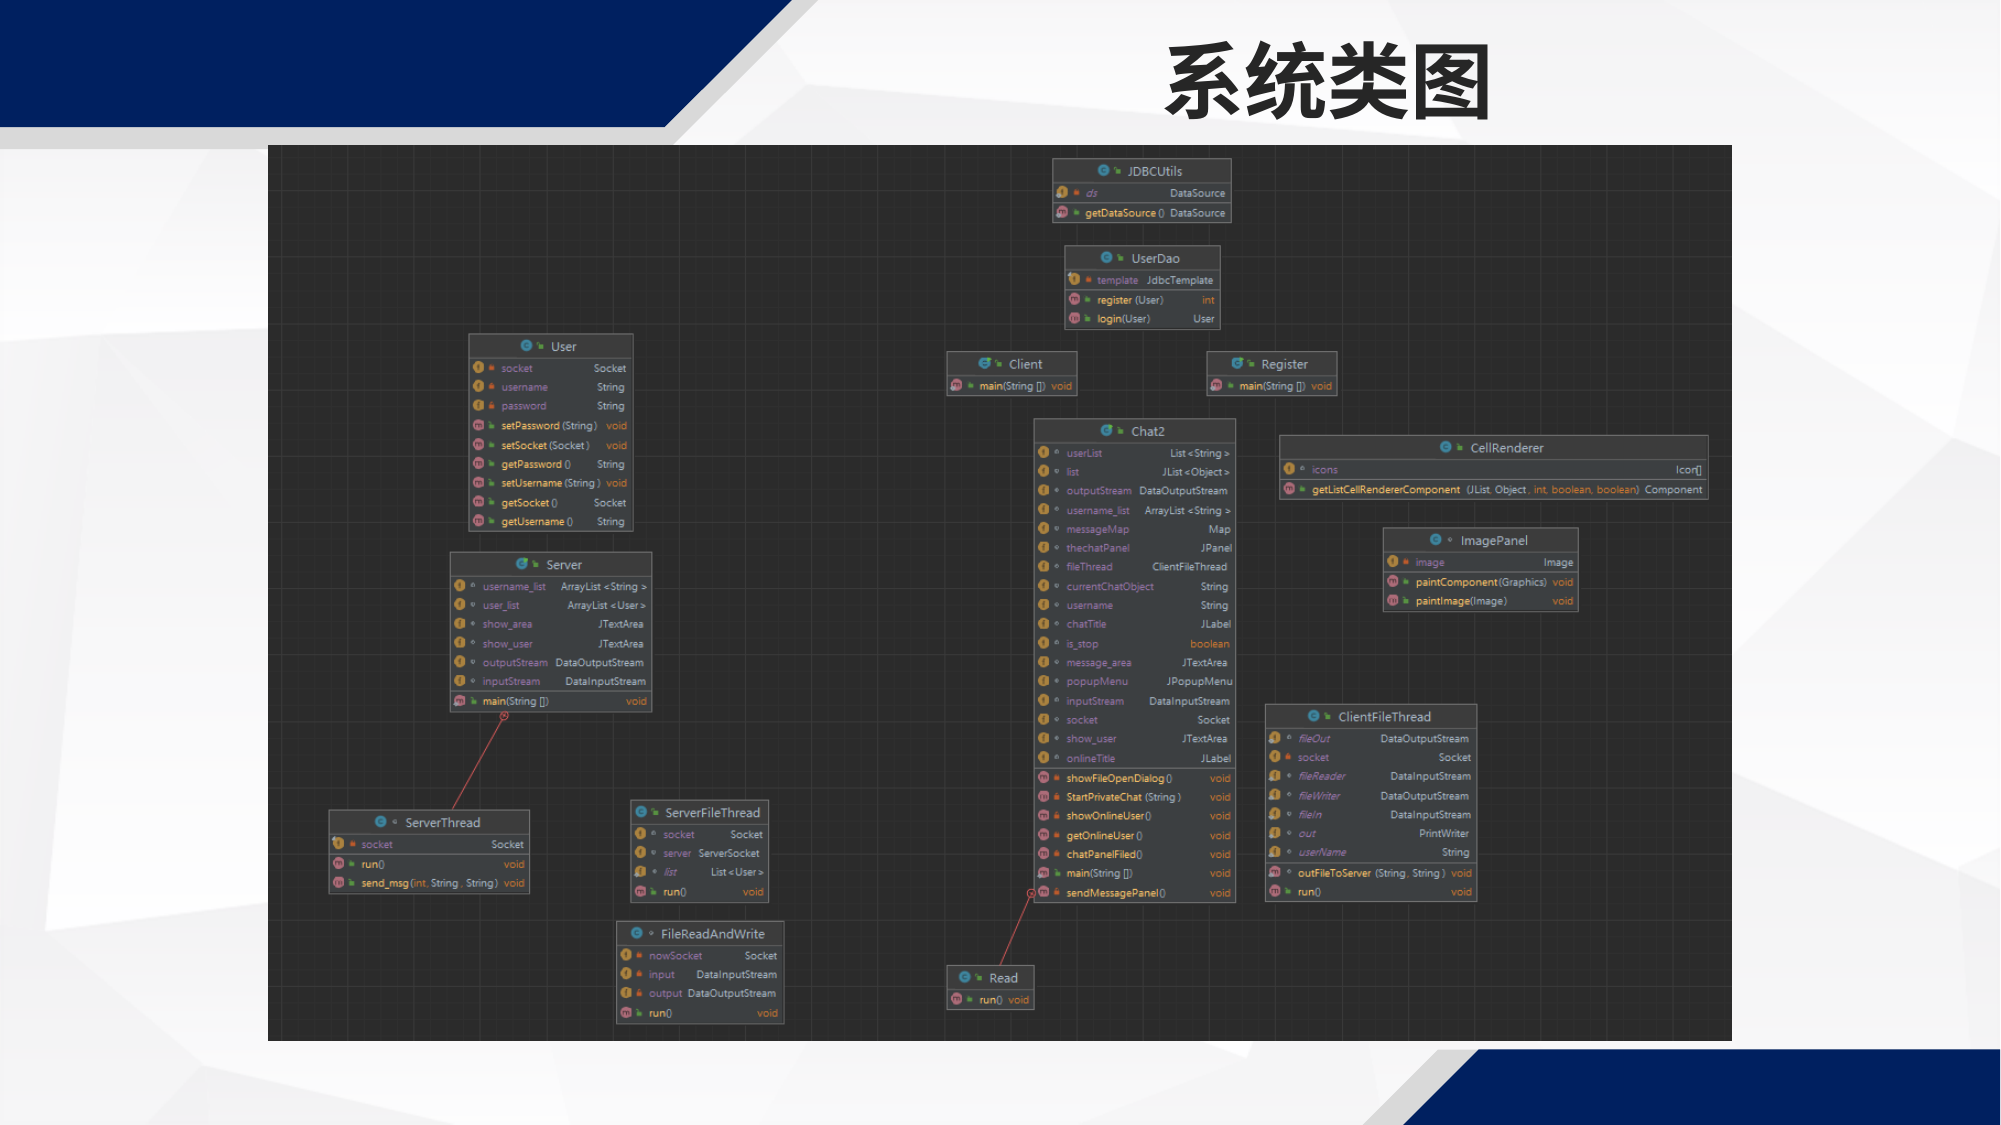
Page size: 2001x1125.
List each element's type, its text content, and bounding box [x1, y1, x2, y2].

picture [0, 0, 2001, 1125]
text_box 系统类图 [780, 21, 1876, 136]
